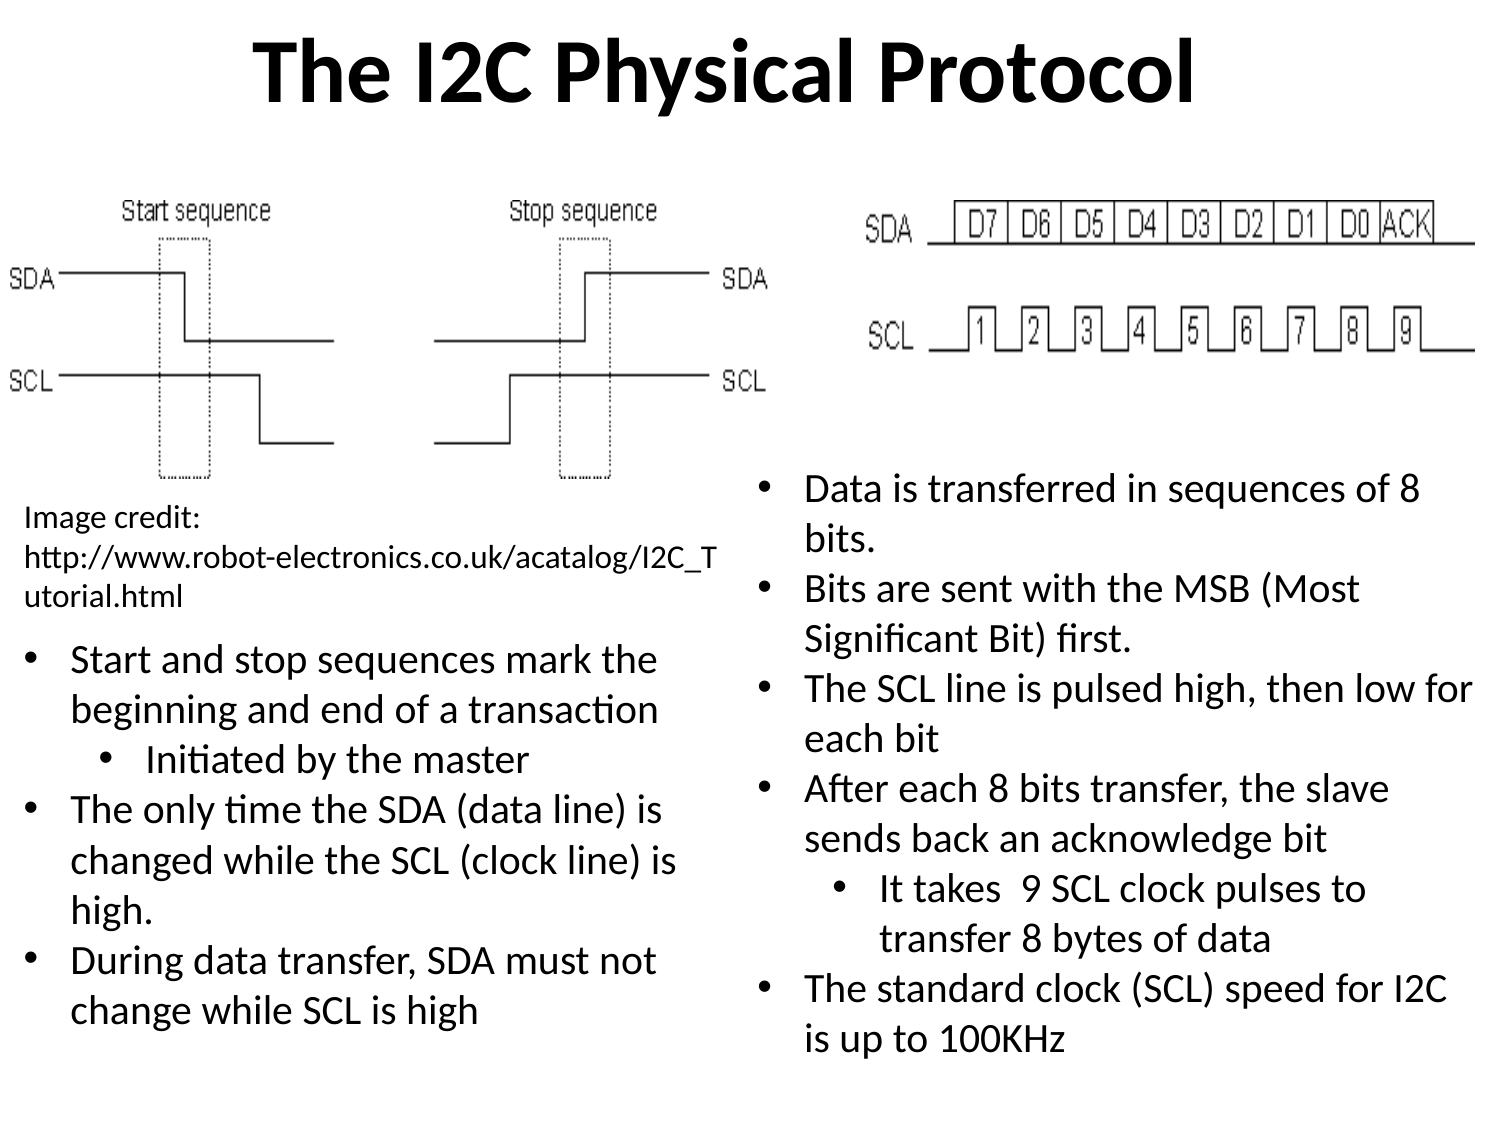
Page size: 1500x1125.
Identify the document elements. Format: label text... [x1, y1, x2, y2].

text_box Data is transferred in sequences of 8 bits. Bits are sent with the MSB (Most Significant Bit) first. The SCL line is pulsed high, then low for each bit After each 8 bits transfer, the slave sends back an acknowledge bit It takes 9 SCL clock pulses to transfer 8 bytes of data The standard clock (SCL) speed for I2C is up to 100KHz [742, 453, 1493, 1069]
title The I2C Physical Protocol [50, 0, 1400, 138]
text_box Image credit: http://www.robot-electronics.co.uk/acatalog/I2C_Tutorial.html [9, 487, 745, 622]
picture [865, 200, 1476, 355]
text_box Start and stop sequences mark the beginning and end of a transaction Initiated by the master The only time the SDA (data line) is changed while the SCL (clock line) is high. During data transfer, SDA must not change while SCL is high [8, 624, 742, 1040]
picture [9, 200, 769, 479]
